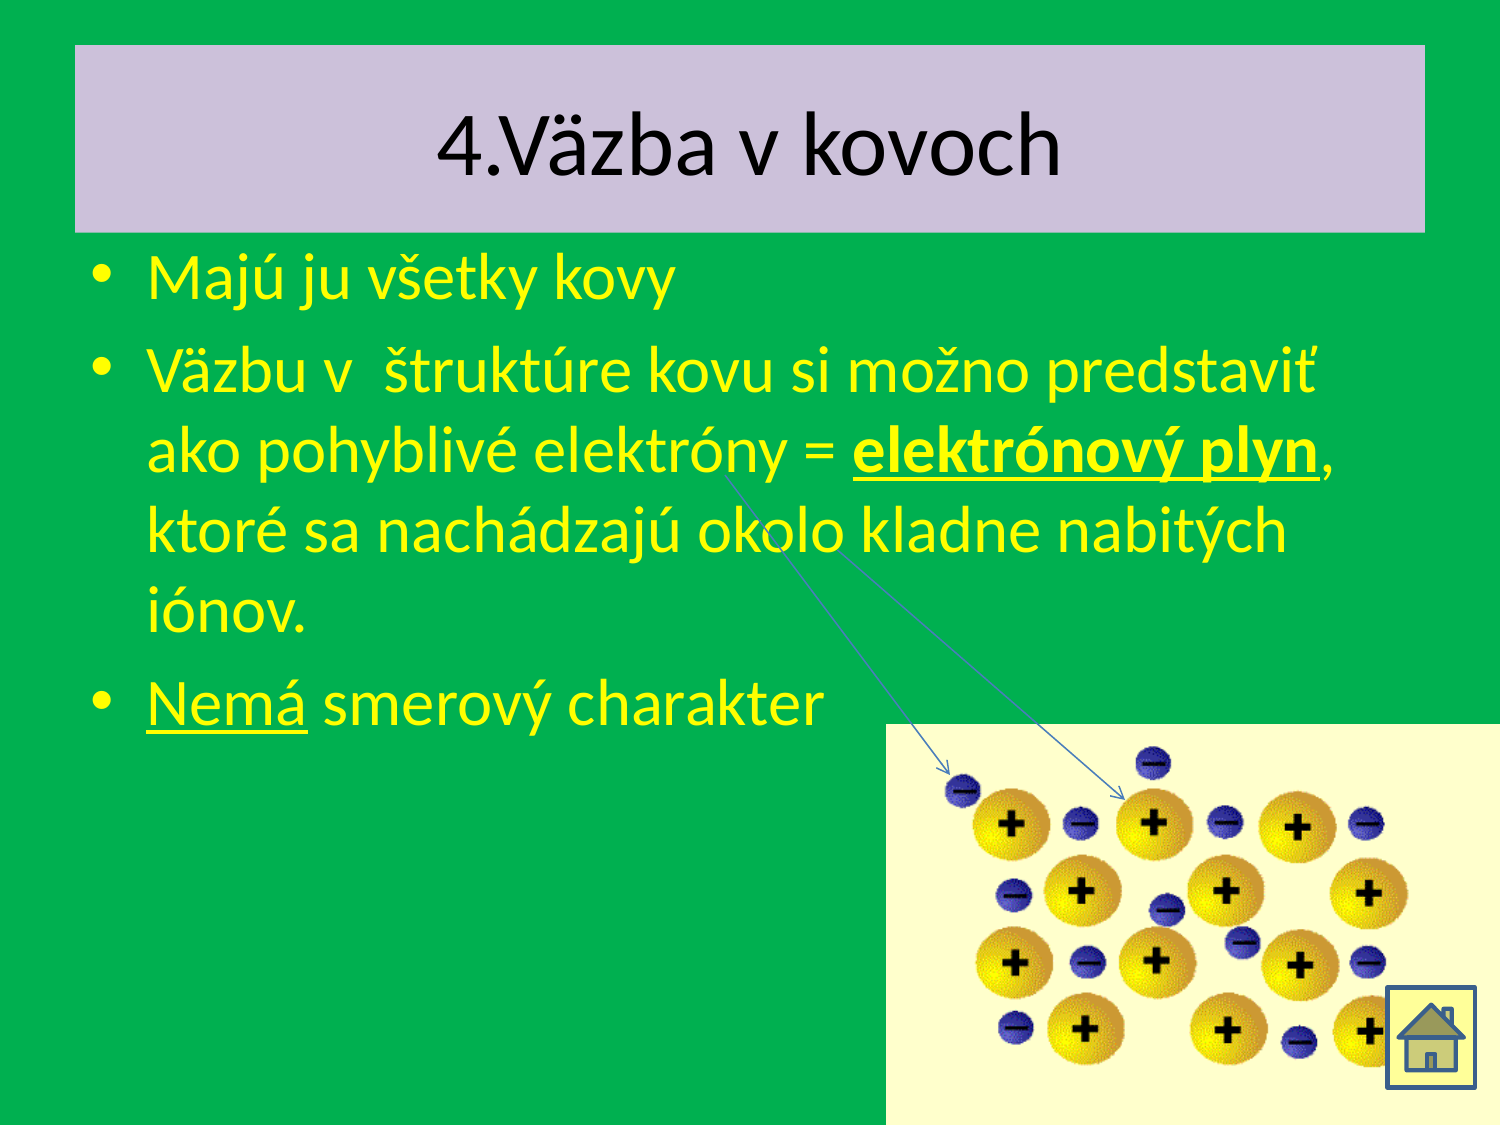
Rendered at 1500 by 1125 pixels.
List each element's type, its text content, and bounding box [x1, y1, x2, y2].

title 4.Väzba v kovoch [75, 45, 1425, 224]
picture [886, 724, 1500, 1125]
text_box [724, 474, 951, 776]
list Majú ju všetky kovy Väzbu v štruktúre kovu si možno predstaviť ako pohyblivé elektróny = elektrónový plyn, ktoré sa nachádzajú okolo kladne nabitých iónov. Nemá smerový charakter [75, 224, 1425, 968]
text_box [837, 549, 1126, 801]
